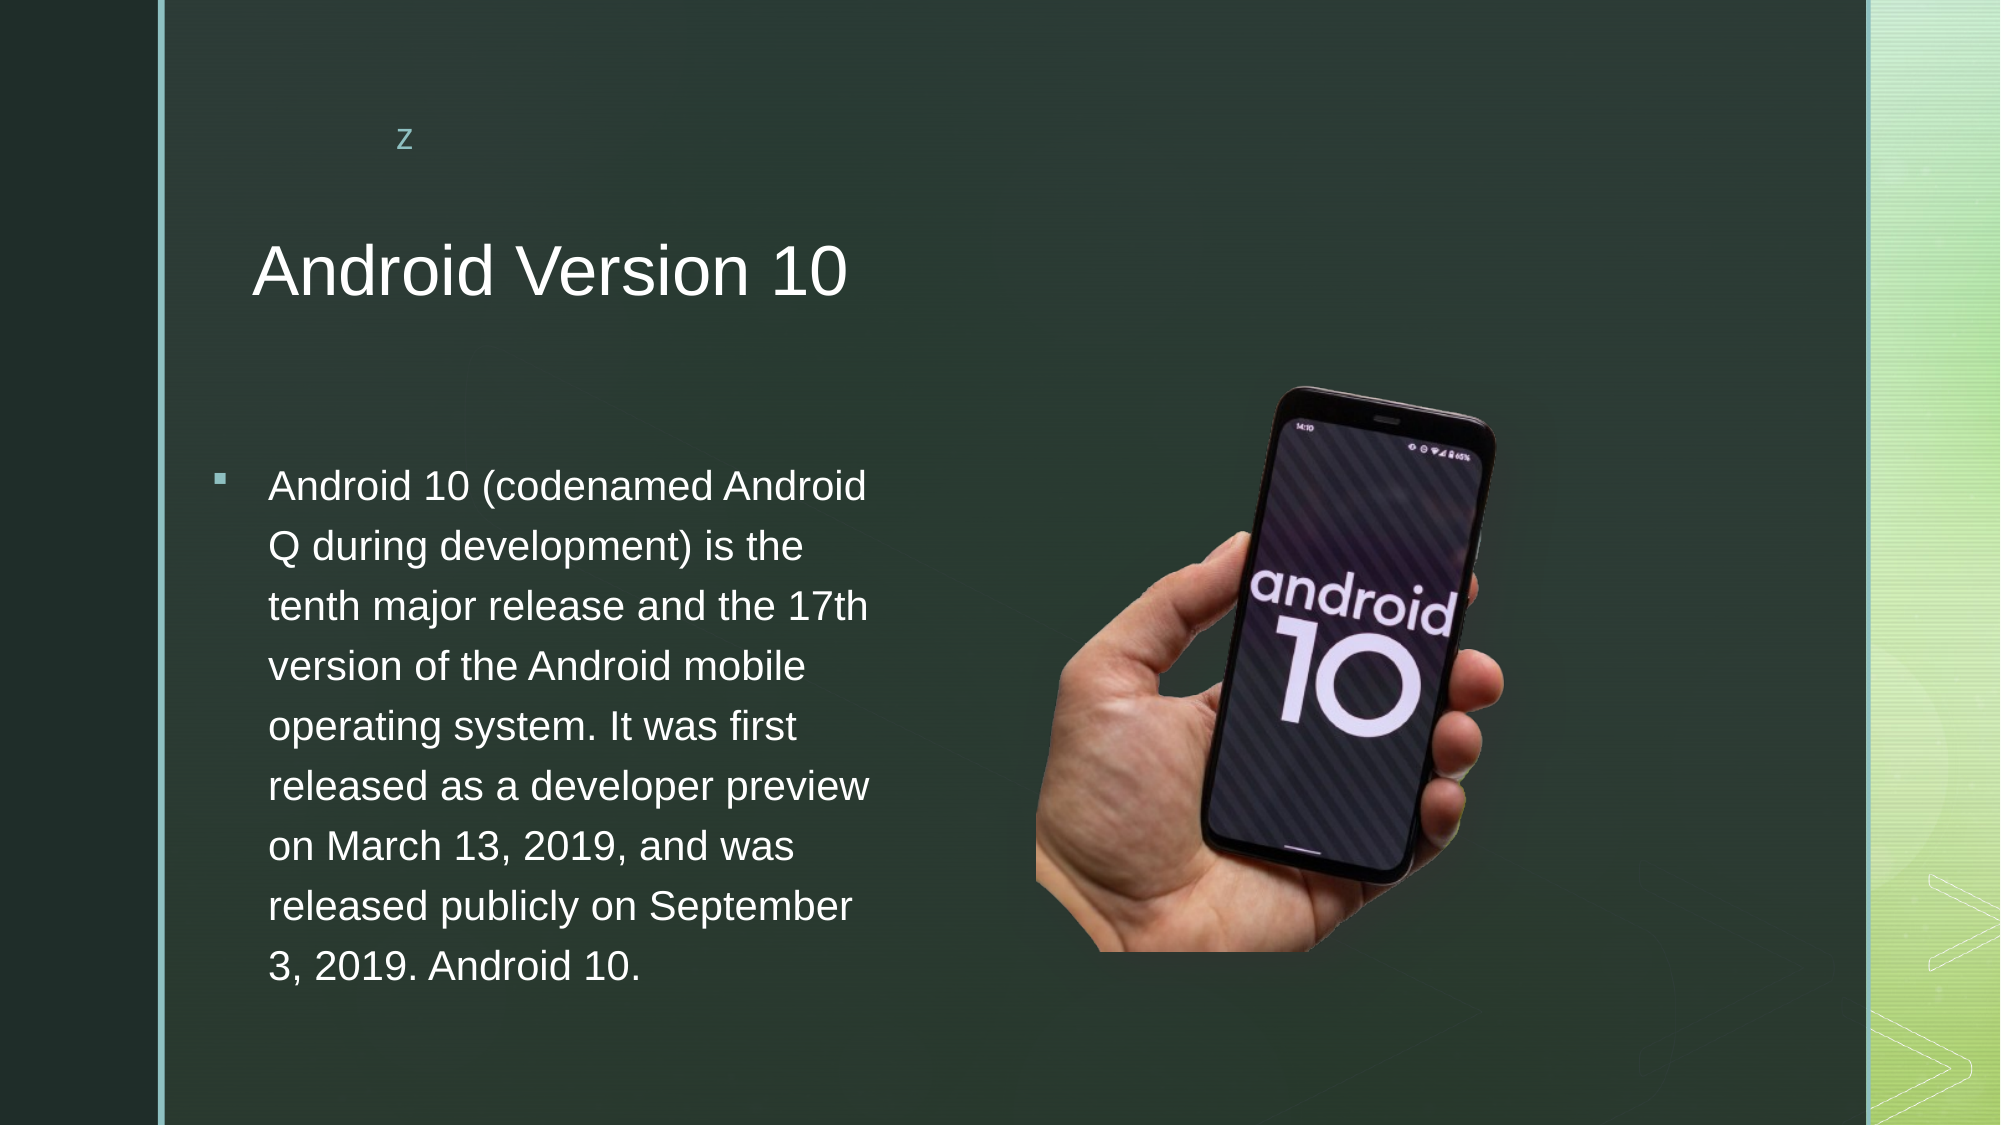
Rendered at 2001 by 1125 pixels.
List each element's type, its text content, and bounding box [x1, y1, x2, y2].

title Android Version 10 [236, 226, 1543, 404]
picture [1871, 0, 2001, 1125]
picture [1036, 331, 1658, 952]
list Android 10 (codenamed Android Q during development) is the tenth major release and the 17th version of the Android mobile operating system. It was first released as a developer preview on March 13, 2019, and was released publicly on September 3, 2019. Android 10. [196, 422, 909, 1016]
